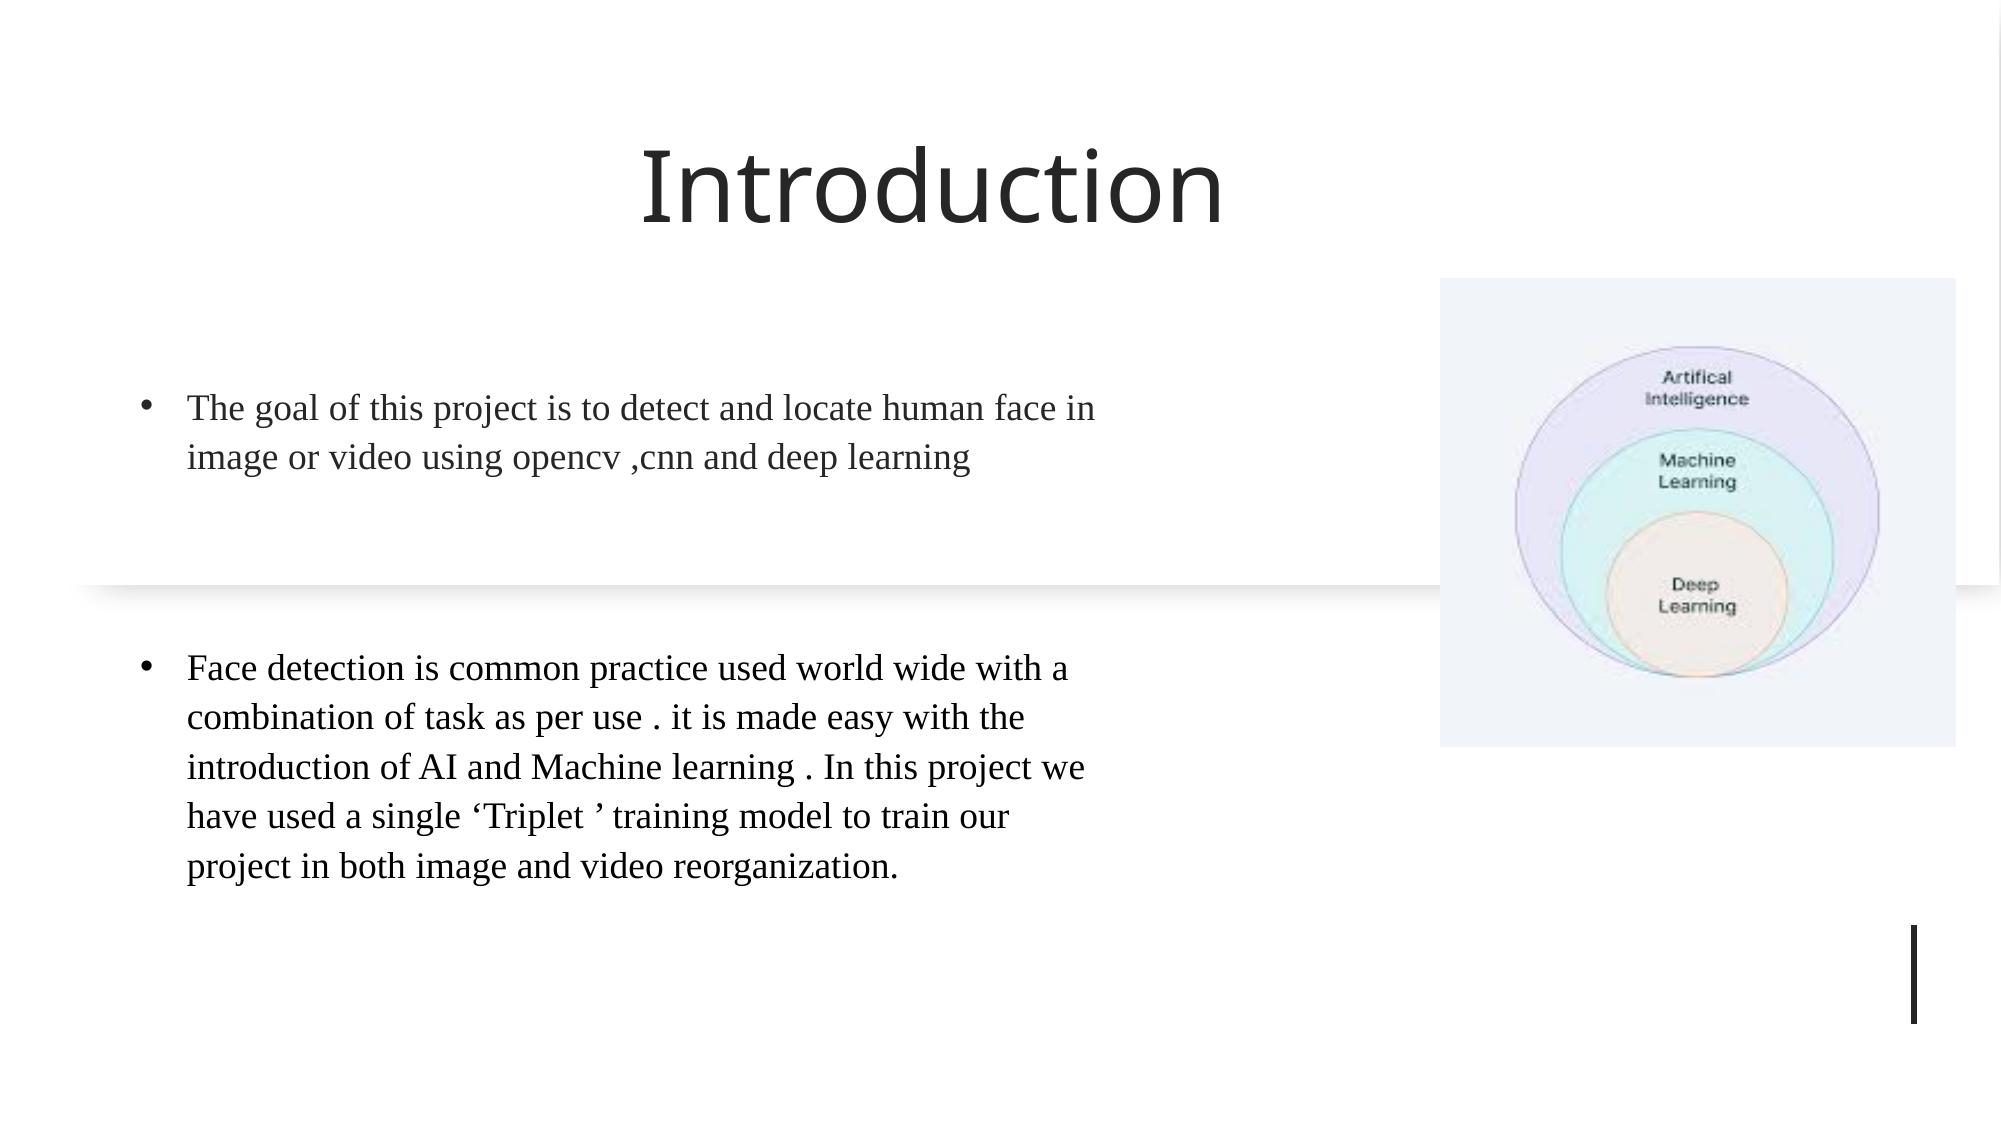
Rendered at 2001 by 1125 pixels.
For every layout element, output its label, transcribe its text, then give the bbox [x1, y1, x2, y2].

picture [1440, 278, 1956, 747]
subtitle The goal of this project is to detect and locate human face in image or video using opencv ,cnn and deep learning Face detection is common practice used world wide with a combination of task as per use . it is made easy with the introduction of AI and Machine learning . In this project we have used a single ‘Triplet ’ training model to train our project in both image and video reorganization. [124, 370, 1139, 985]
title Introduction [427, 112, 1441, 251]
